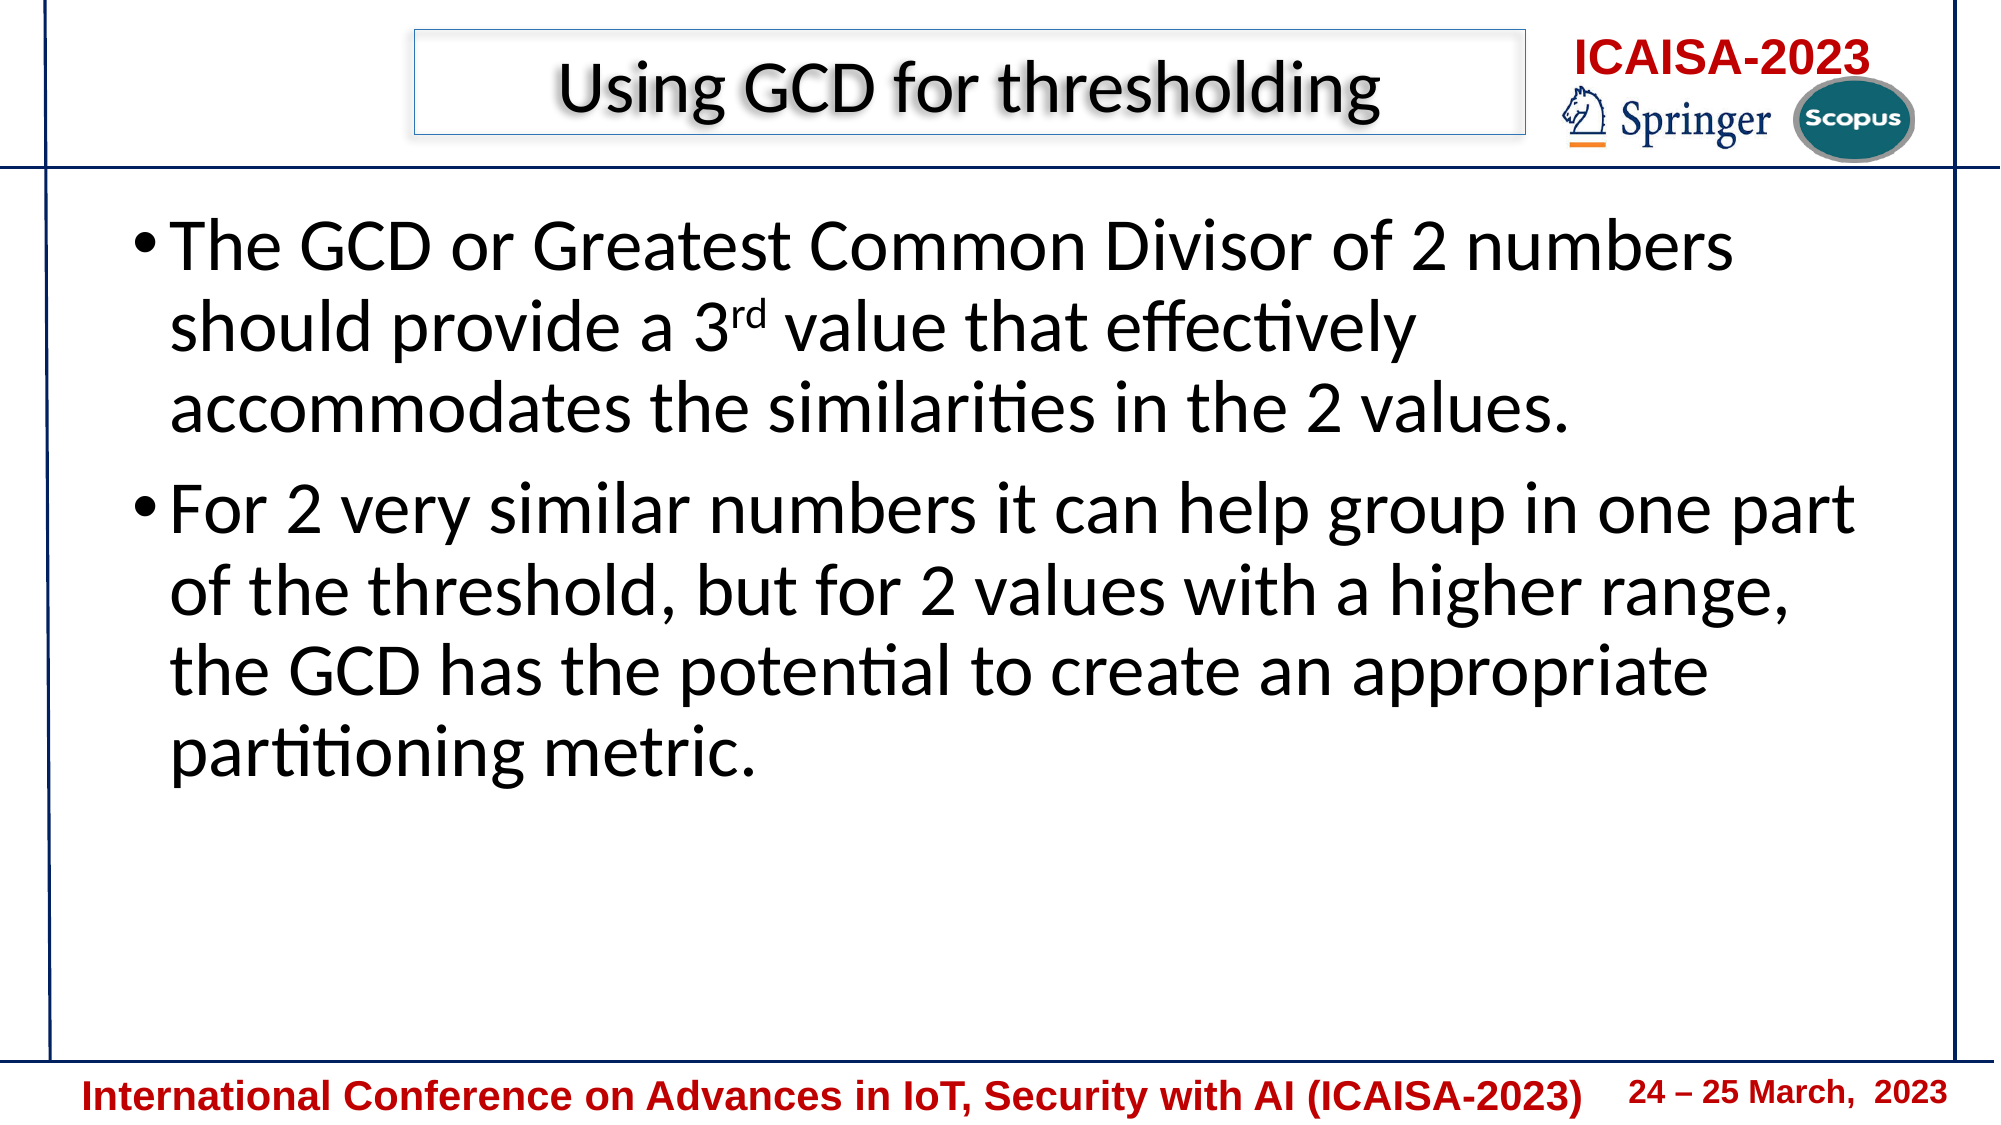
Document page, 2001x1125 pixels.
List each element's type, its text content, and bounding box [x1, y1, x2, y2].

list The GCD or Greatest Common Divisor of 2 numbers should provide a 3rd value that effectively accommodates the similarities in the 2 values. For 2 very similar numbers it can help group in one part of the threshold, but for 2 values with a higher range, the GCD has the potential to create an appropriate partitioning metric. [117, 198, 1888, 1029]
picture [1561, 76, 1773, 165]
text_box Using GCD for thresholding [414, 29, 1526, 135]
picture [1793, 76, 1915, 163]
text_box ICAISA-2023 [1556, 17, 1888, 92]
footer International Conference on Advances in IoT, Security with AI (ICAISA-2023) [66, 1068, 1704, 1119]
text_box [44, 0, 51, 1061]
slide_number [1594, 1067, 1982, 1113]
